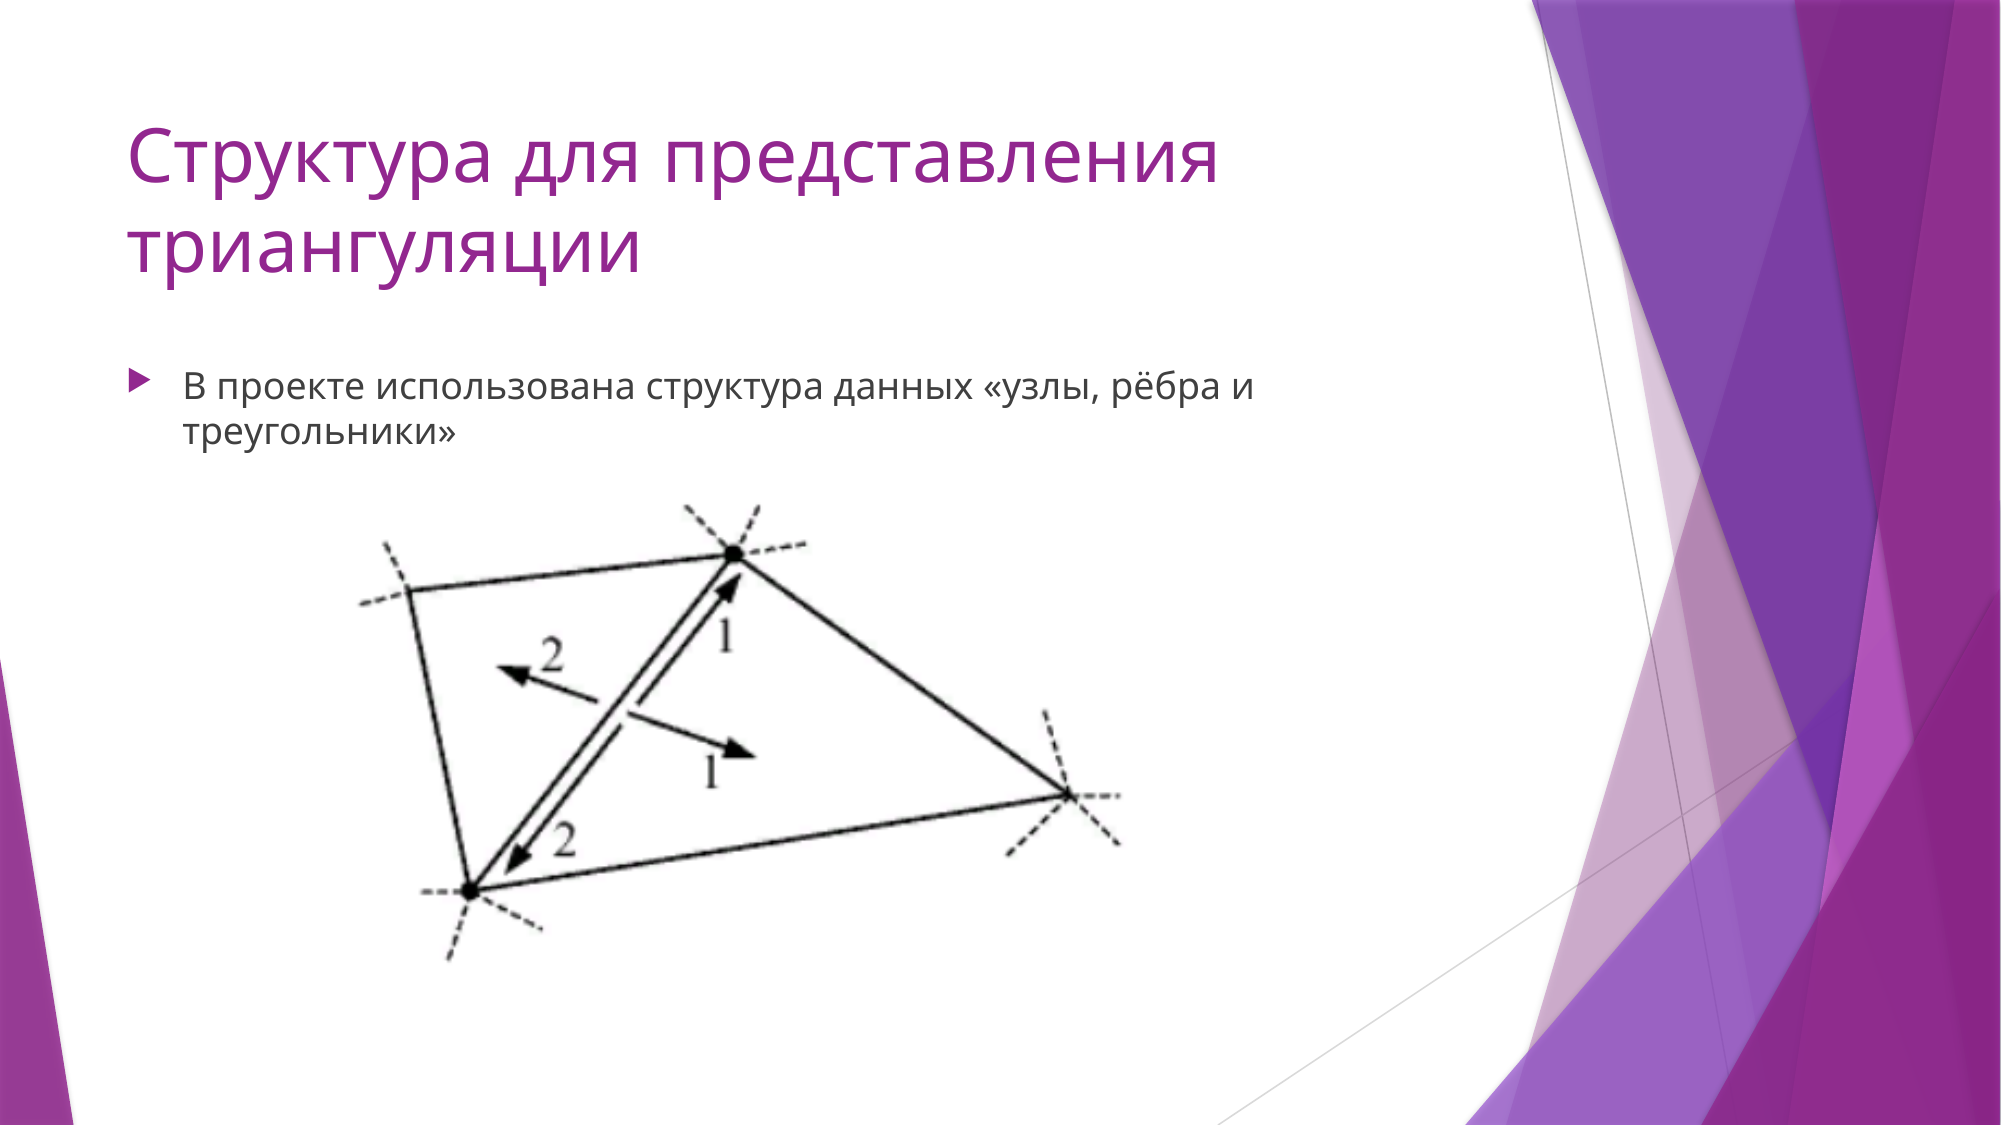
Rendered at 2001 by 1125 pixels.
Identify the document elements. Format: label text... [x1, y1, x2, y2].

title Структура для представления триангуляции [111, 99, 1522, 317]
list В проекте использована структура данных «узлы, рёбра и треугольники» [111, 354, 1522, 992]
picture [338, 475, 1181, 974]
